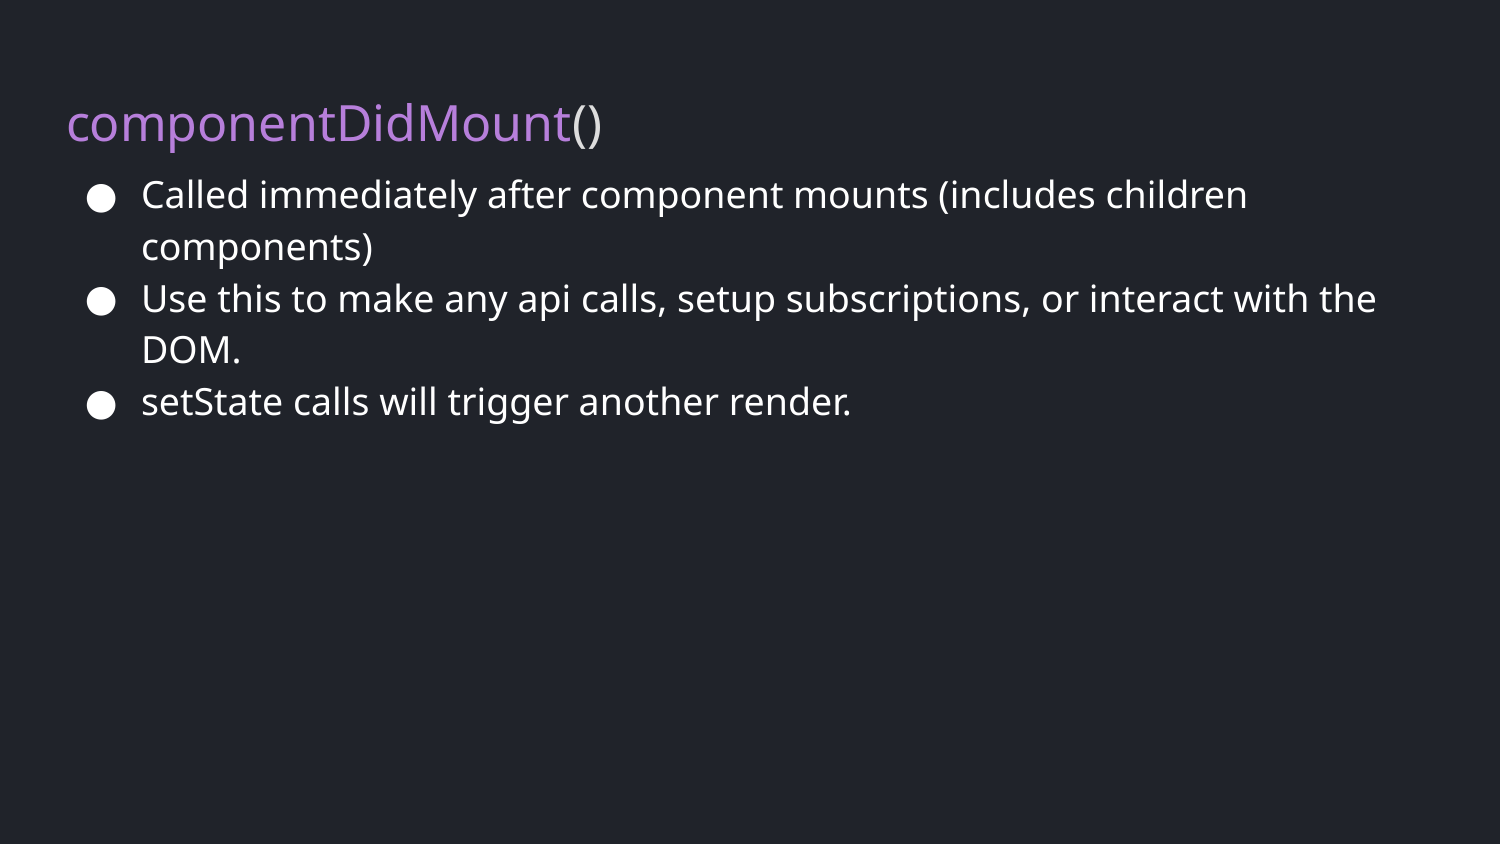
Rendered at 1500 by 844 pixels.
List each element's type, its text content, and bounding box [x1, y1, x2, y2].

list Called immediately after component mounts (includes children components) Use this to make any api calls, setup subscriptions, or interact with the DOM. setState calls will trigger another render. [51, 149, 1449, 753]
title componentDidMount() [51, 55, 1449, 149]
